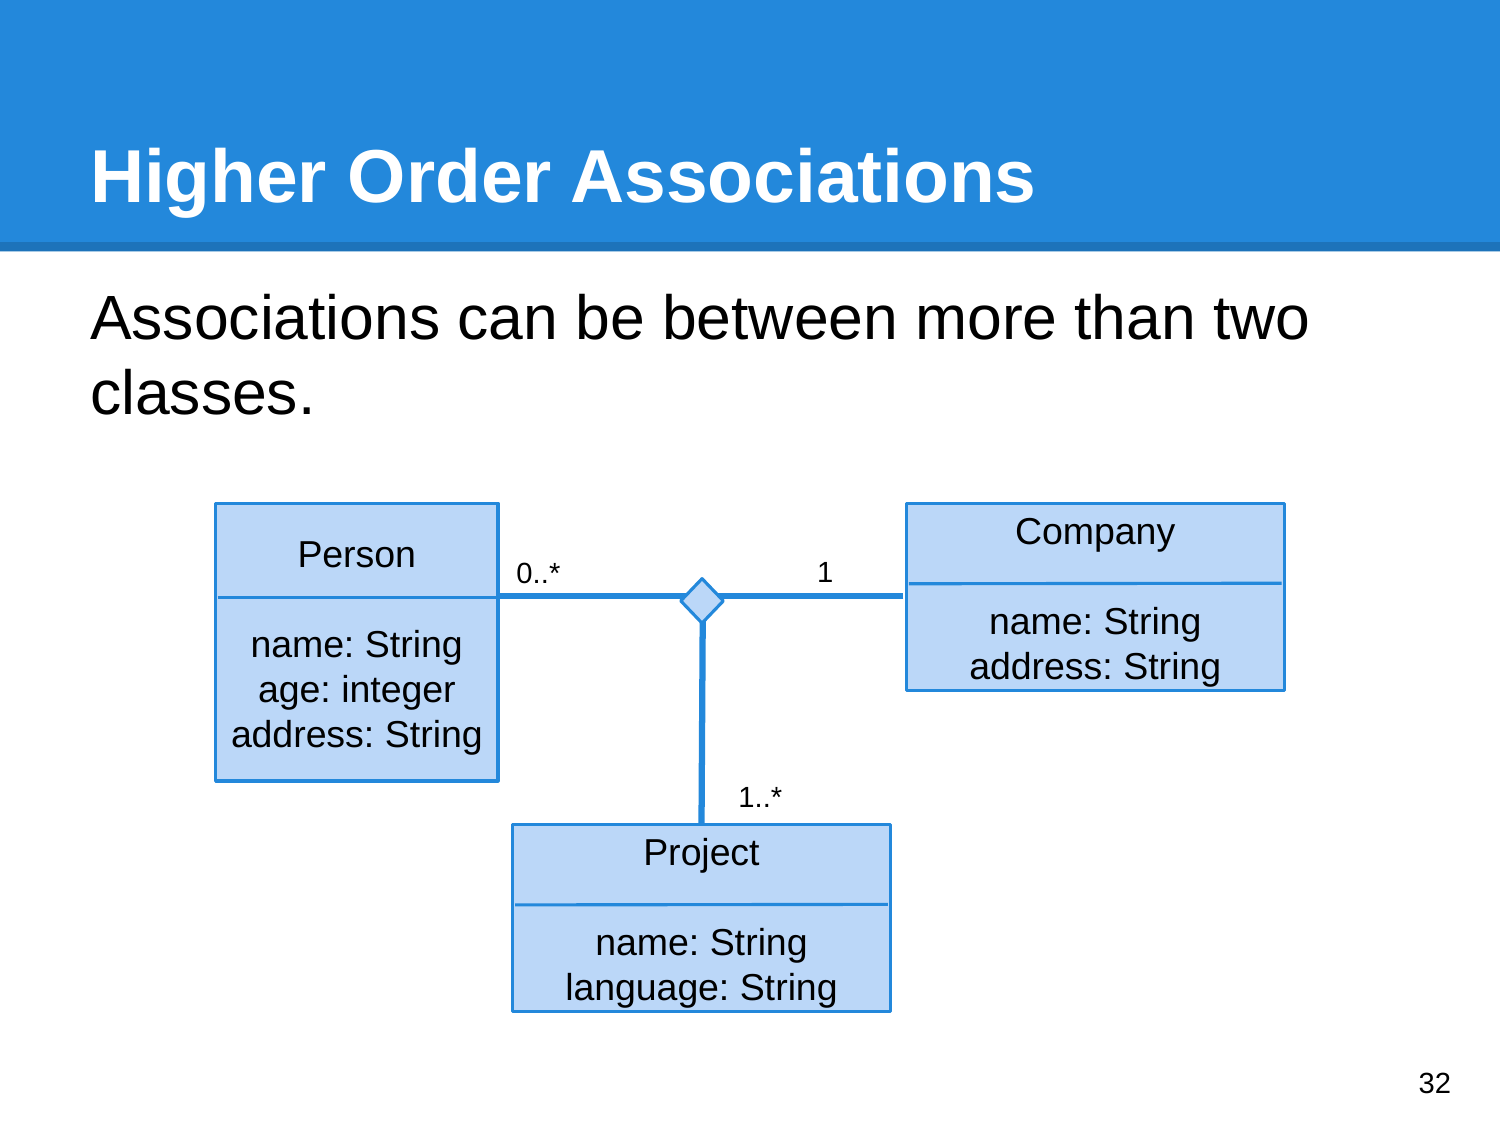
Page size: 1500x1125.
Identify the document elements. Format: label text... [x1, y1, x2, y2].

text_box 0..* [501, 539, 587, 583]
text_box 1..* [723, 763, 809, 807]
text_box 1 [802, 538, 906, 584]
text_box [686, 578, 718, 595]
list Associations can be between more than two classes. [75, 262, 1486, 409]
text_box [709, 605, 720, 616]
slide_number ‹#› [1403, 1038, 1494, 1125]
text_box Project name: String language: String [512, 824, 891, 1012]
title Higher Order Associations [75, 45, 1425, 233]
text_box Company name: String address: String [906, 503, 1285, 691]
text_box [684, 605, 696, 617]
text_box Person name: String age: integer address: String [215, 503, 499, 782]
